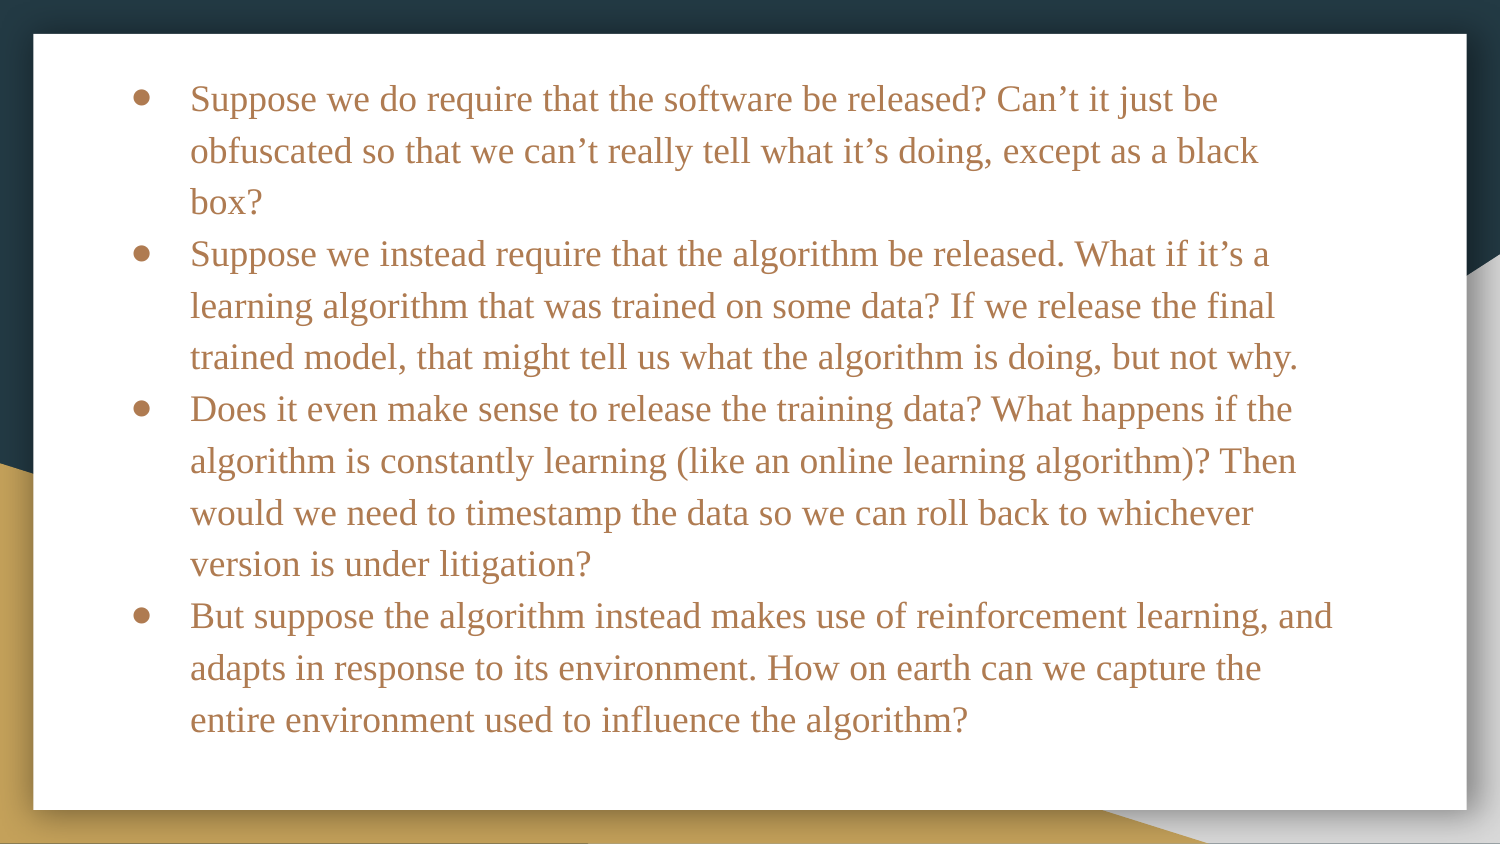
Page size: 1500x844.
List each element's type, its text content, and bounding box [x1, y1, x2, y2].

list Suppose we do require that the software be released? Can’t it just be obfuscated so that we can’t really tell what it’s doing, except as a black box? Suppose we instead require that the algorithm be released. What if it’s a learning algorithm that was trained on some data? If we release the final trained model, that might tell us what the algorithm is doing, but not why. Does it even make sense to release the training data? What happens if the algorithm is constantly learning (like an online learning algorithm)? Then would we need to timestamp the data so we can roll back to whichever version is under litigation? But suppose the algorithm instead makes use of reinforcement learning, and adapts in response to its environment. How on earth can we capture the entire environment used to influence the algorithm? [54, 52, 1357, 757]
